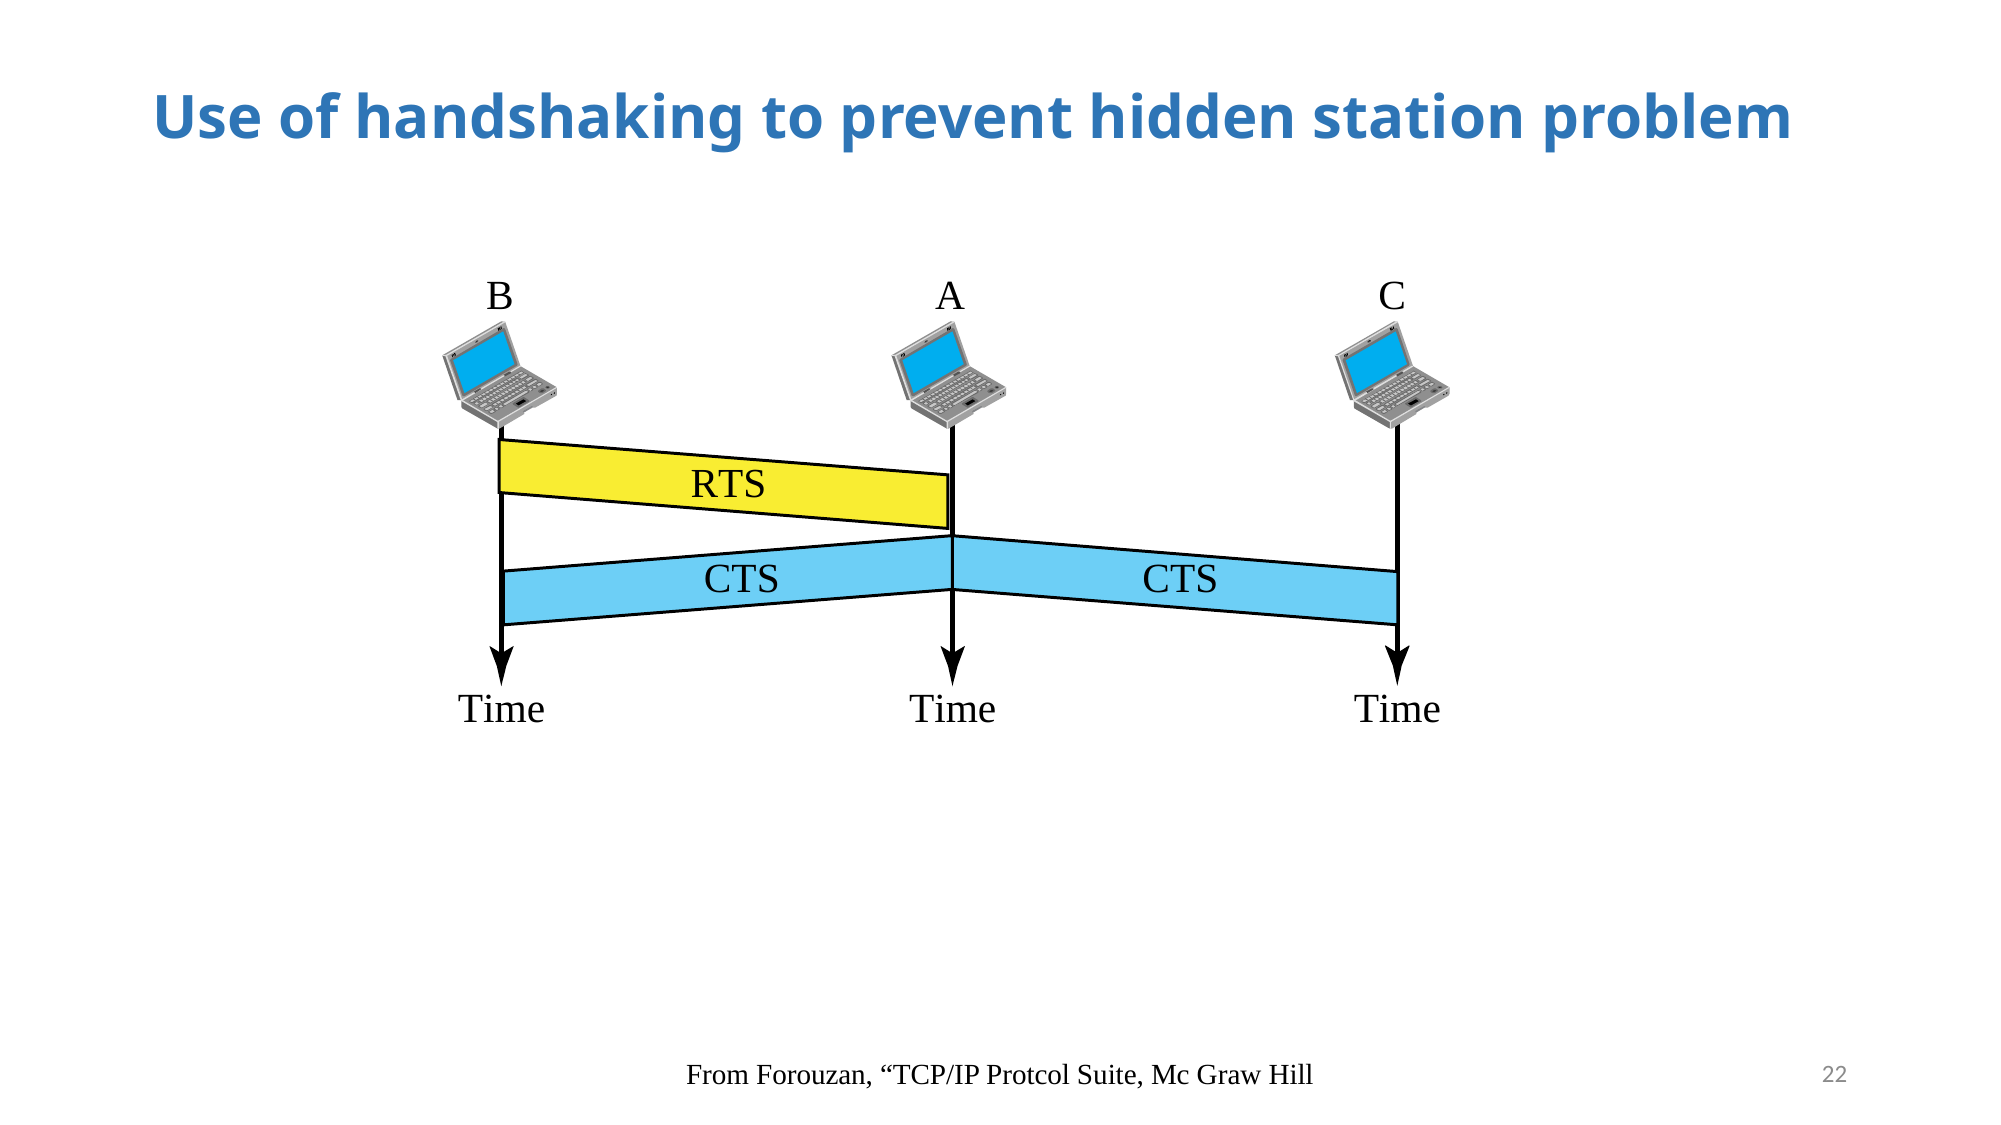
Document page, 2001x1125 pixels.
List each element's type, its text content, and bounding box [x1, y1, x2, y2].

footer From Forouzan, “TCP/IP Protcol Suite, Mc Graw Hill [662, 1042, 1338, 1103]
slide_number 22 [1412, 1042, 1863, 1103]
title Use of handshaking to prevent hidden station problem [137, 59, 1863, 179]
picture [442, 275, 1450, 736]
